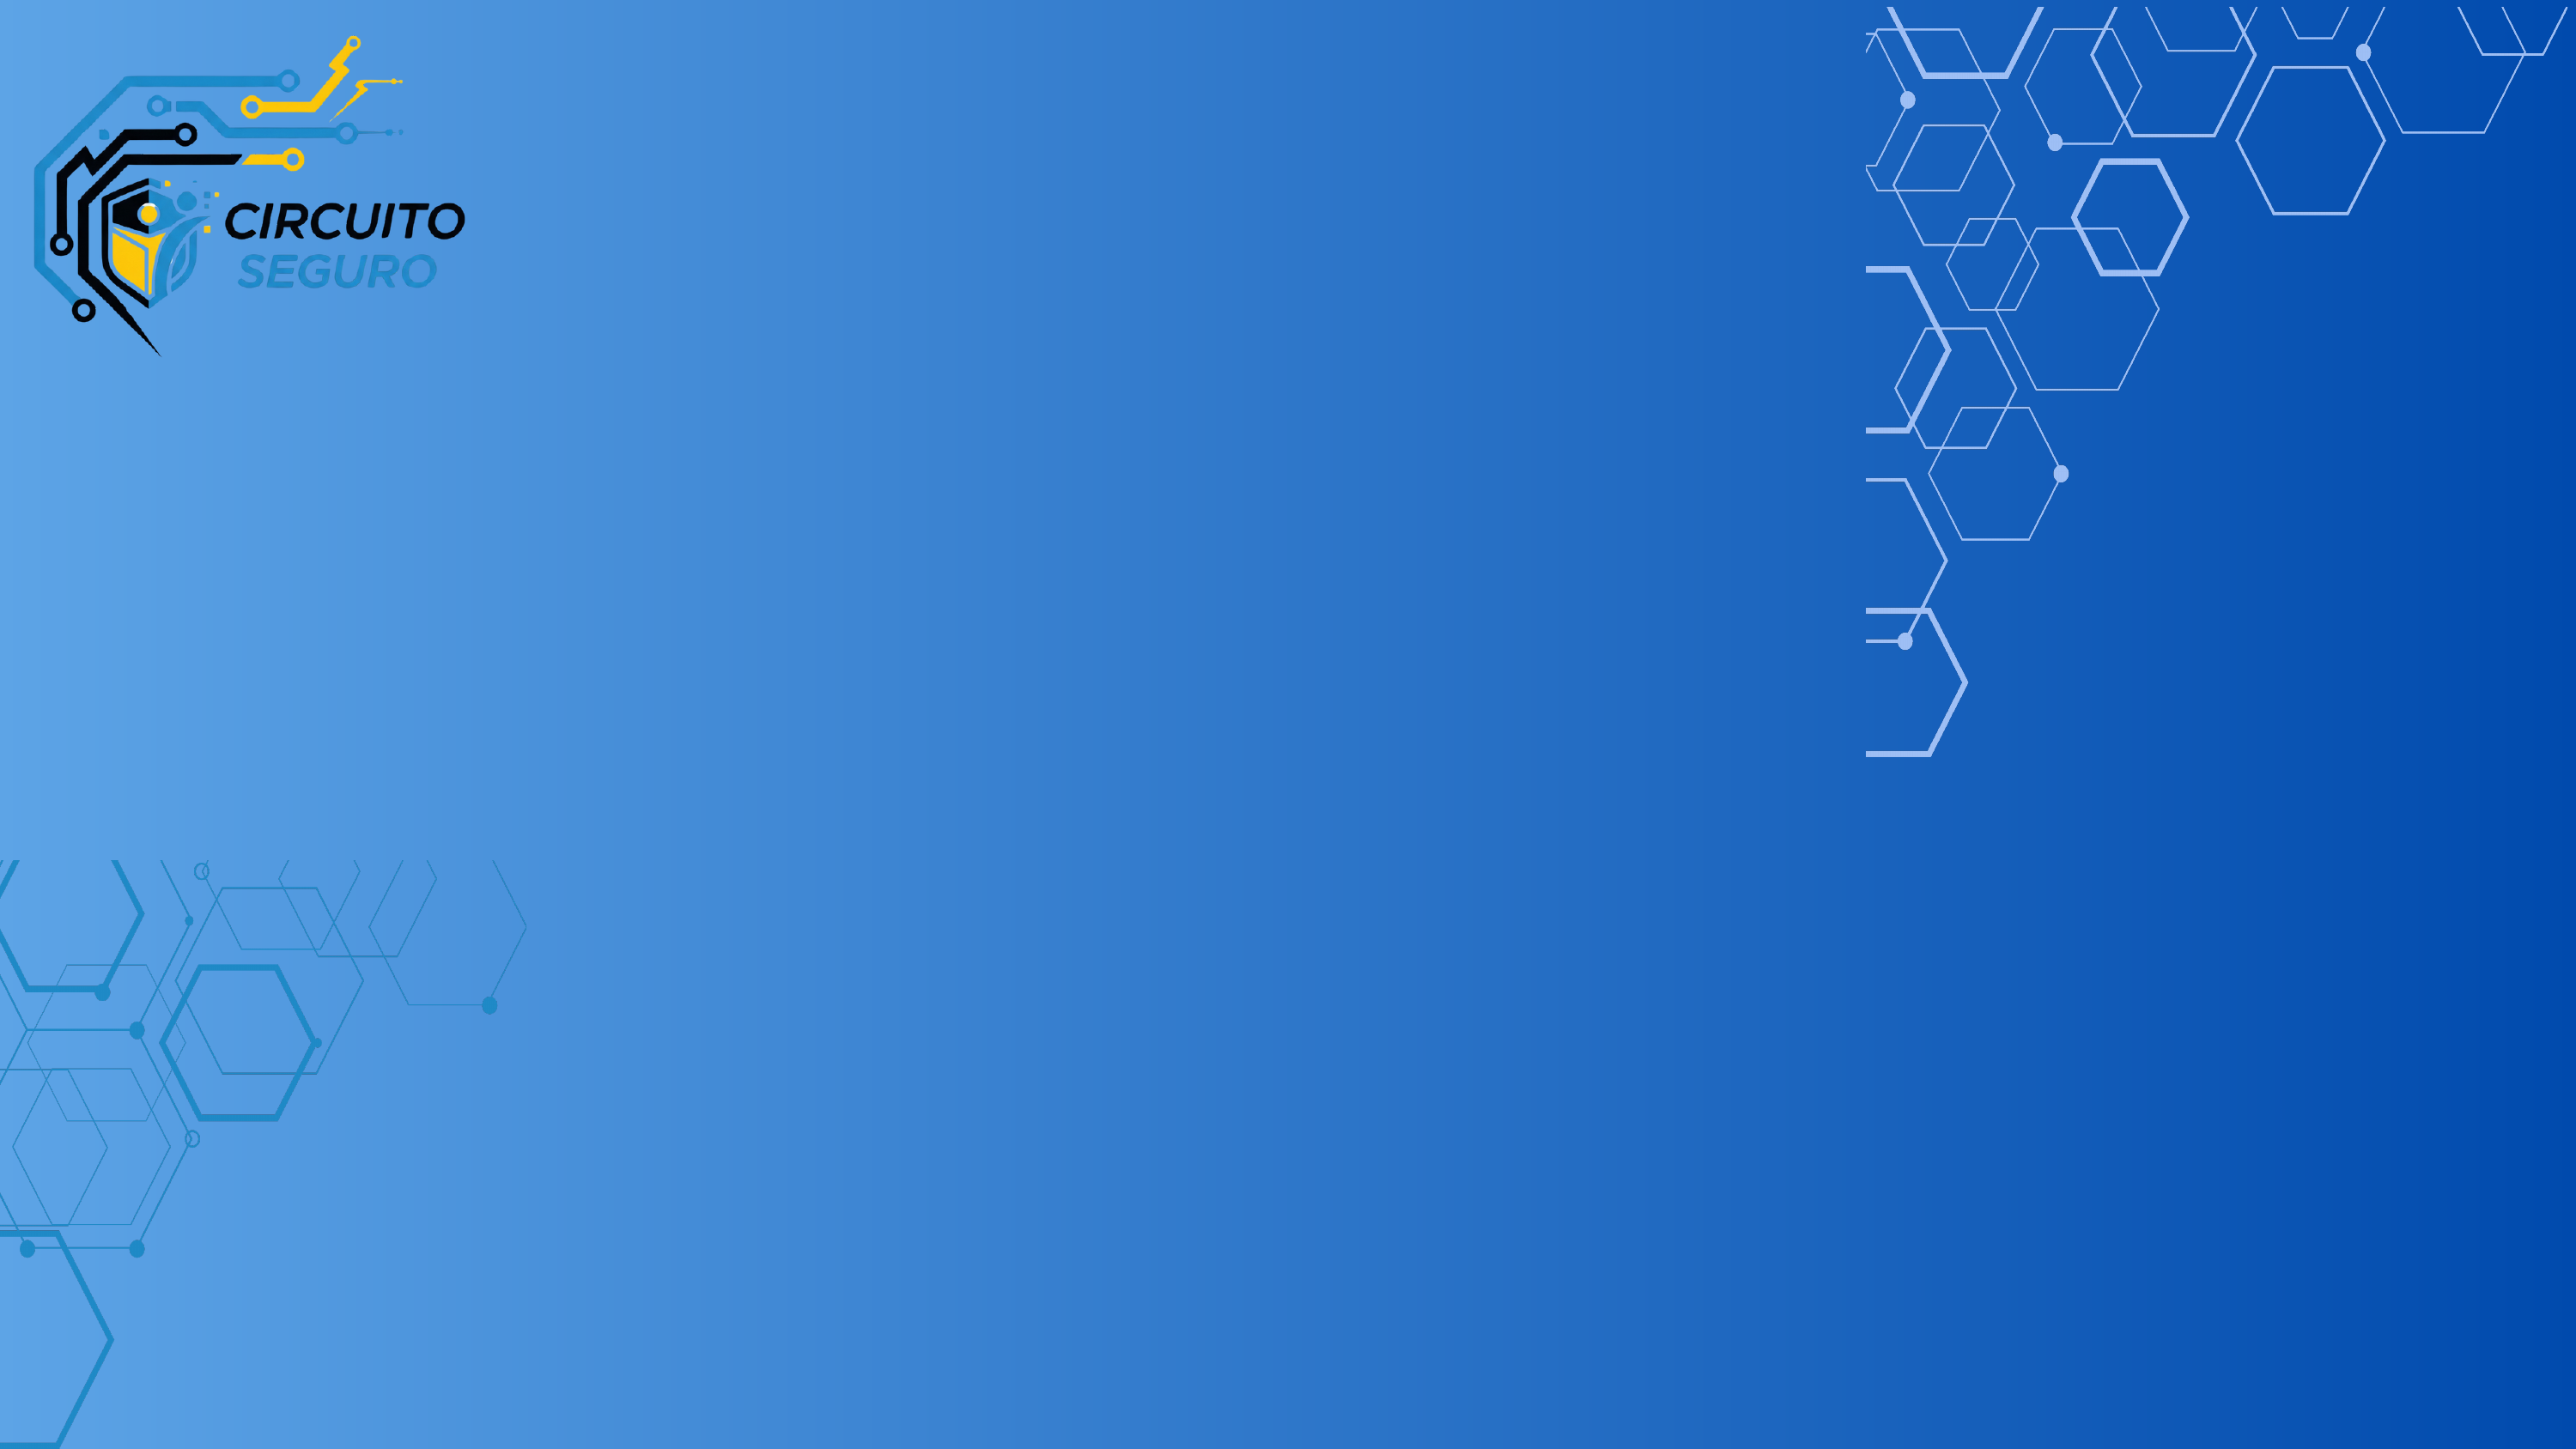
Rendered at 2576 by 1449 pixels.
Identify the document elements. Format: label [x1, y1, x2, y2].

text_box [1866, 7, 2568, 757]
text_box [0, 860, 527, 1449]
text_box [0, 0, 535, 478]
